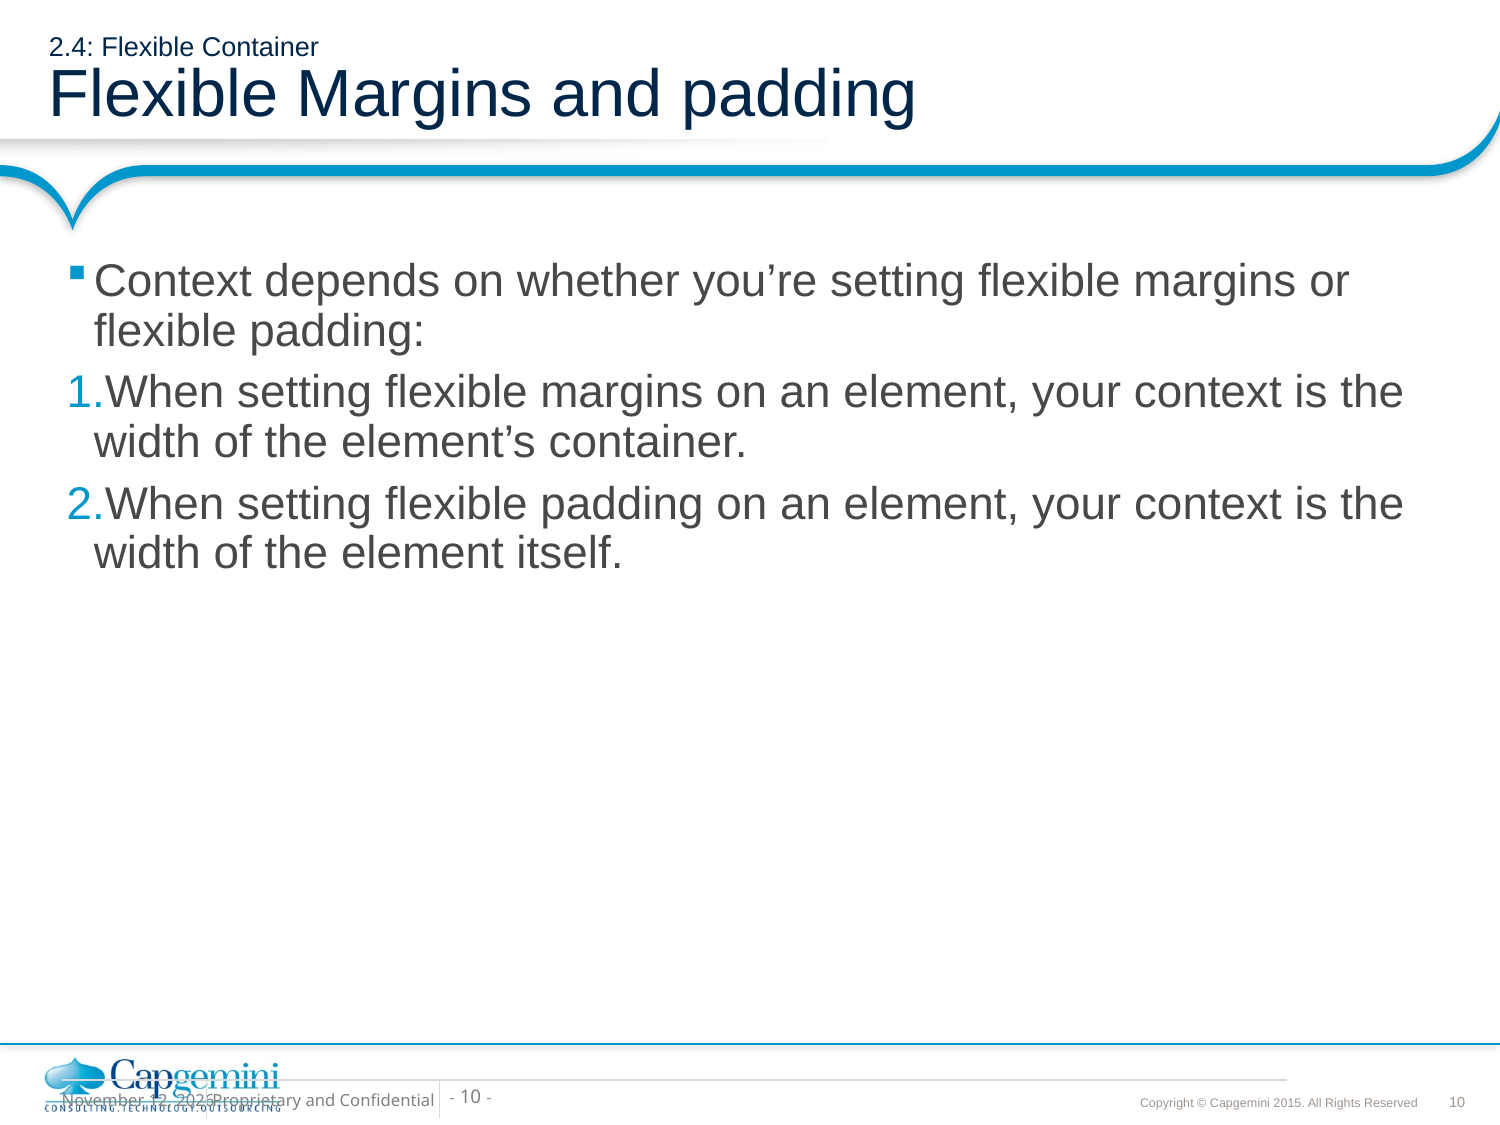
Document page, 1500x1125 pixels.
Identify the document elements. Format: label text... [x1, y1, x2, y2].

list Context depends on whether you’re setting flexible margins or flexible padding: When setting flexible margins on an element, your context is the width of the element’s container. When setting flexible padding on an element, your context is the width of the element itself. [48, 245, 1500, 1007]
picture [44, 1103, 206, 1113]
picture [207, 1103, 281, 1113]
footer [0, 1042, 475, 1103]
title 2.4: Flexible Container Flexible Margins and padding [0, 0, 1500, 165]
picture [14, 165, 131, 174]
